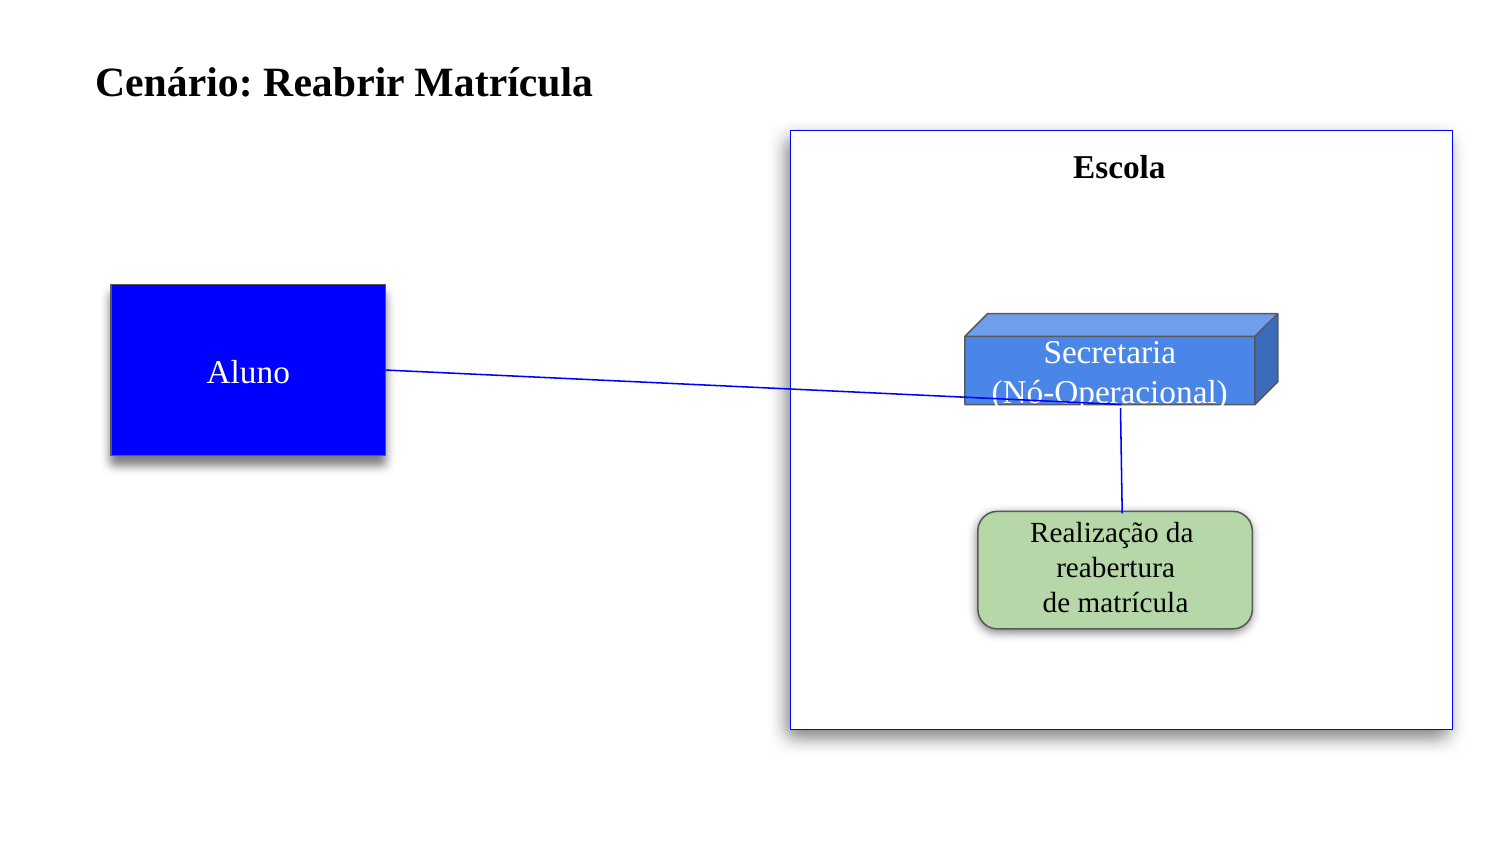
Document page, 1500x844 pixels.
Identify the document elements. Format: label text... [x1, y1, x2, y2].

text_box [977, 529, 1253, 629]
text_box Aluno [111, 284, 386, 456]
text_box Cenário: Reabrir Matrícula [80, 39, 650, 131]
text_box [790, 130, 1453, 730]
text_box Realização da reabertura de matrícula [978, 498, 1254, 573]
text_box Secretaria (Nó-Operacional) [964, 313, 1278, 405]
text_box Escola [1058, 130, 1185, 189]
